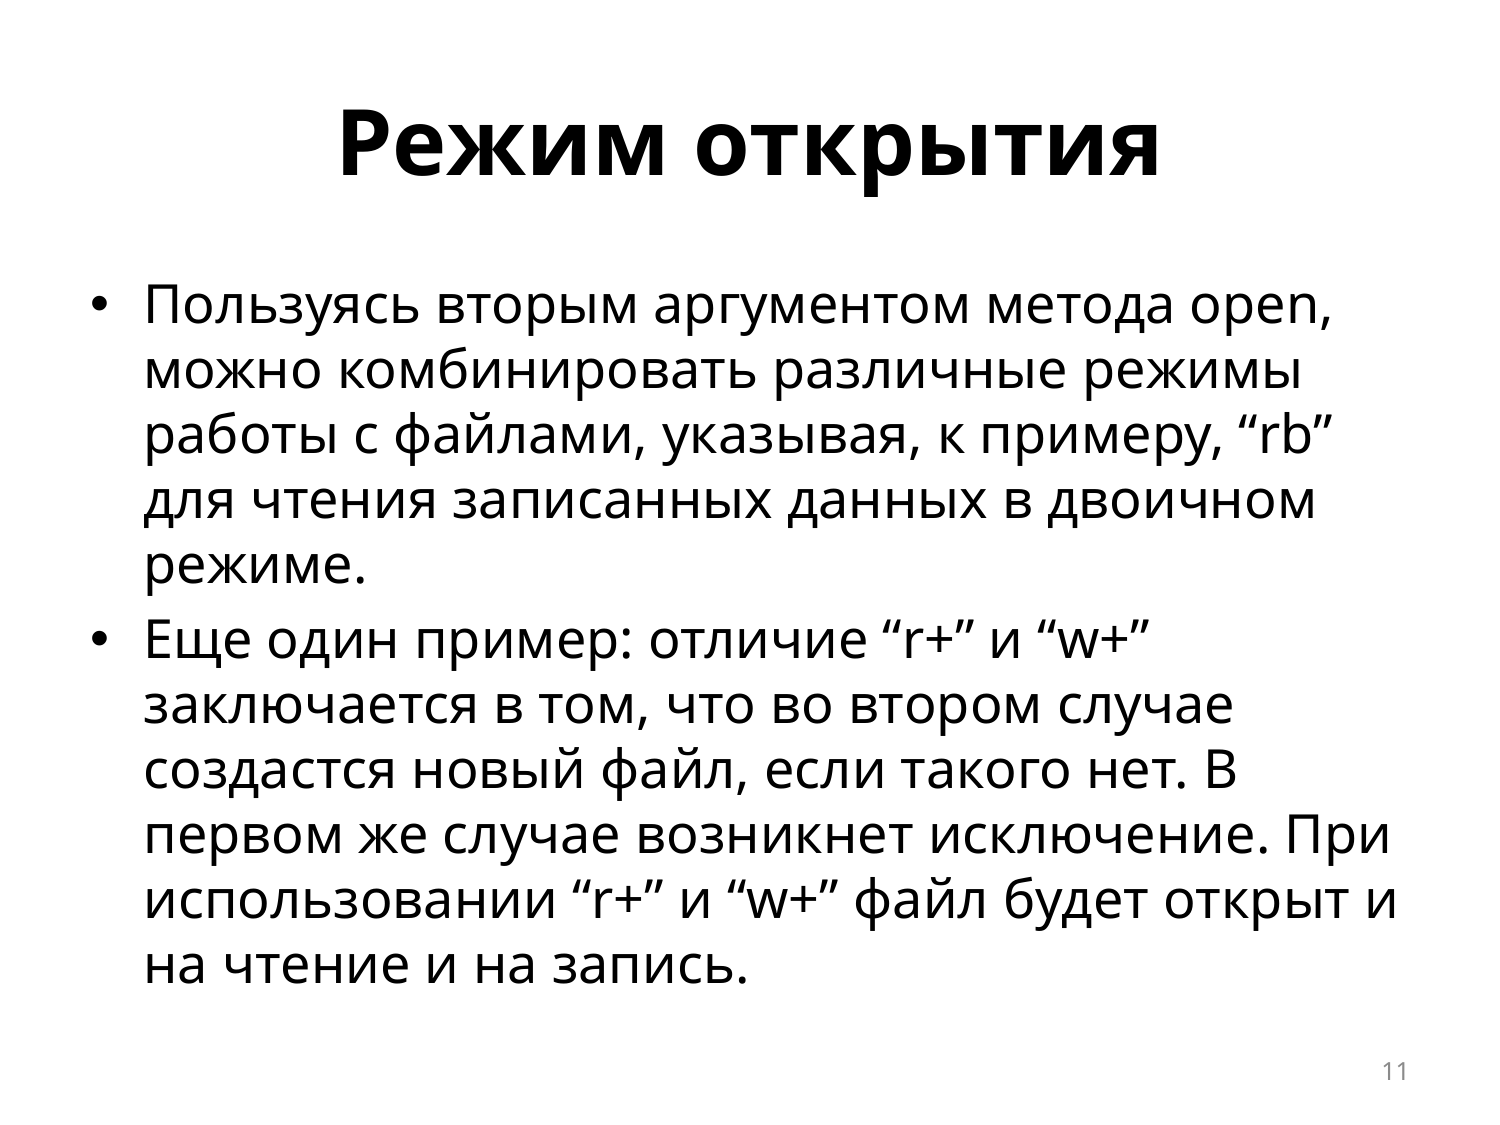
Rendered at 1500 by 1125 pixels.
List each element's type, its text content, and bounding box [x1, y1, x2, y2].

slide_number 11 [1074, 1042, 1425, 1103]
list Пользуясь вторым аргументом метода open, можно комбинировать различные режимы работы с файлами, указывая, к примеру, “rb” для чтения записанных данных в двоичном режиме. Еще один пример: отличие “r+” и “w+” заключается в том, что во втором случае создастся новый файл, если такого нет. В первом же случае возникнет исключение. При использовании “r+” и “w+” файл будет открыт и на чтение и на запись. [75, 262, 1425, 1005]
title Режим открытия [75, 45, 1425, 233]
